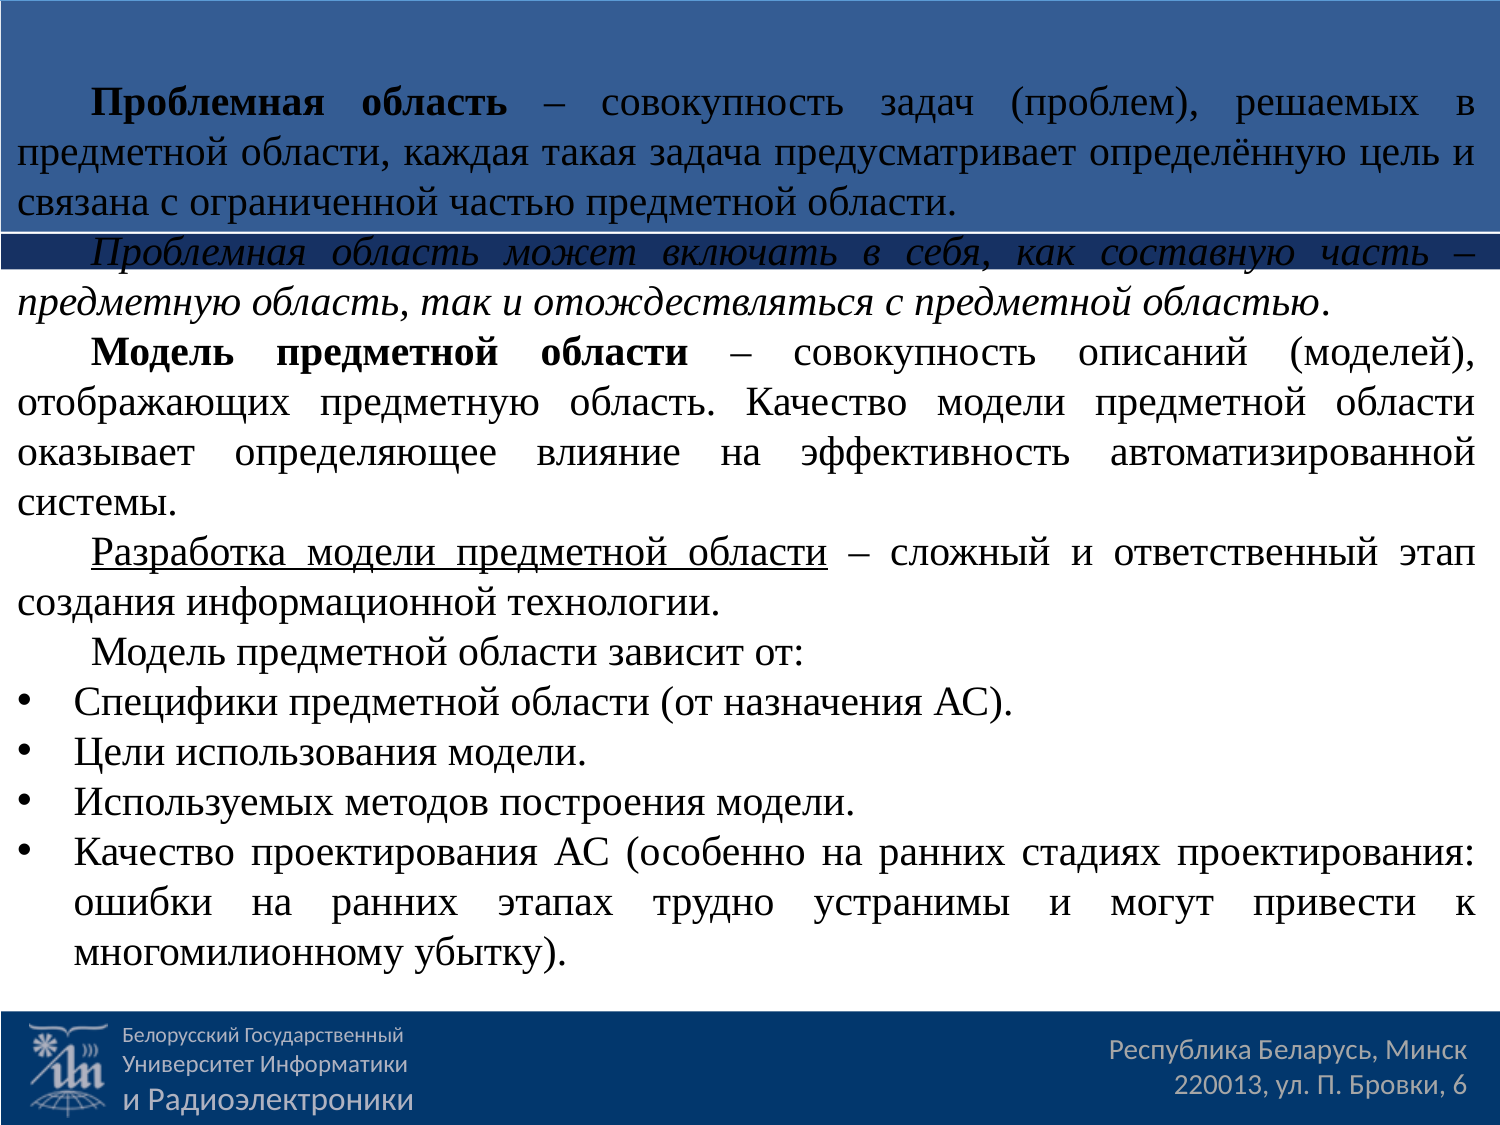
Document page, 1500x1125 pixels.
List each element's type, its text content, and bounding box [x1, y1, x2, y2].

text_box Проблемная область – совокупность задач (проблем), решаемых в предметной области, каждая такая задача предусматривает определённую цель и связана с ограниченной частью предметной области. Проблемная область может включать в себя, как составную часть – предметную область, так и отождествляться с предметной областью. Модель предметной области – совокупность описаний (моделей), отображающих предметную область. Качество модели предметной области оказывает определяющее влияние на эффективность автоматизированной системы. Разработка модели предметной области – сложный и ответственный этап создания информационной технологии. Модель предметной области зависит от: Специфики предметной области (от назначения АС). Цели использования модели. Используемых методов построения модели. Качество проектирования АС (особенно на ранних стадиях проектирования: ошибки на ранних этапах трудно устранимы и могут привести к многомилионному убытку). [2, 66, 1491, 982]
picture [29, 1022, 108, 1118]
